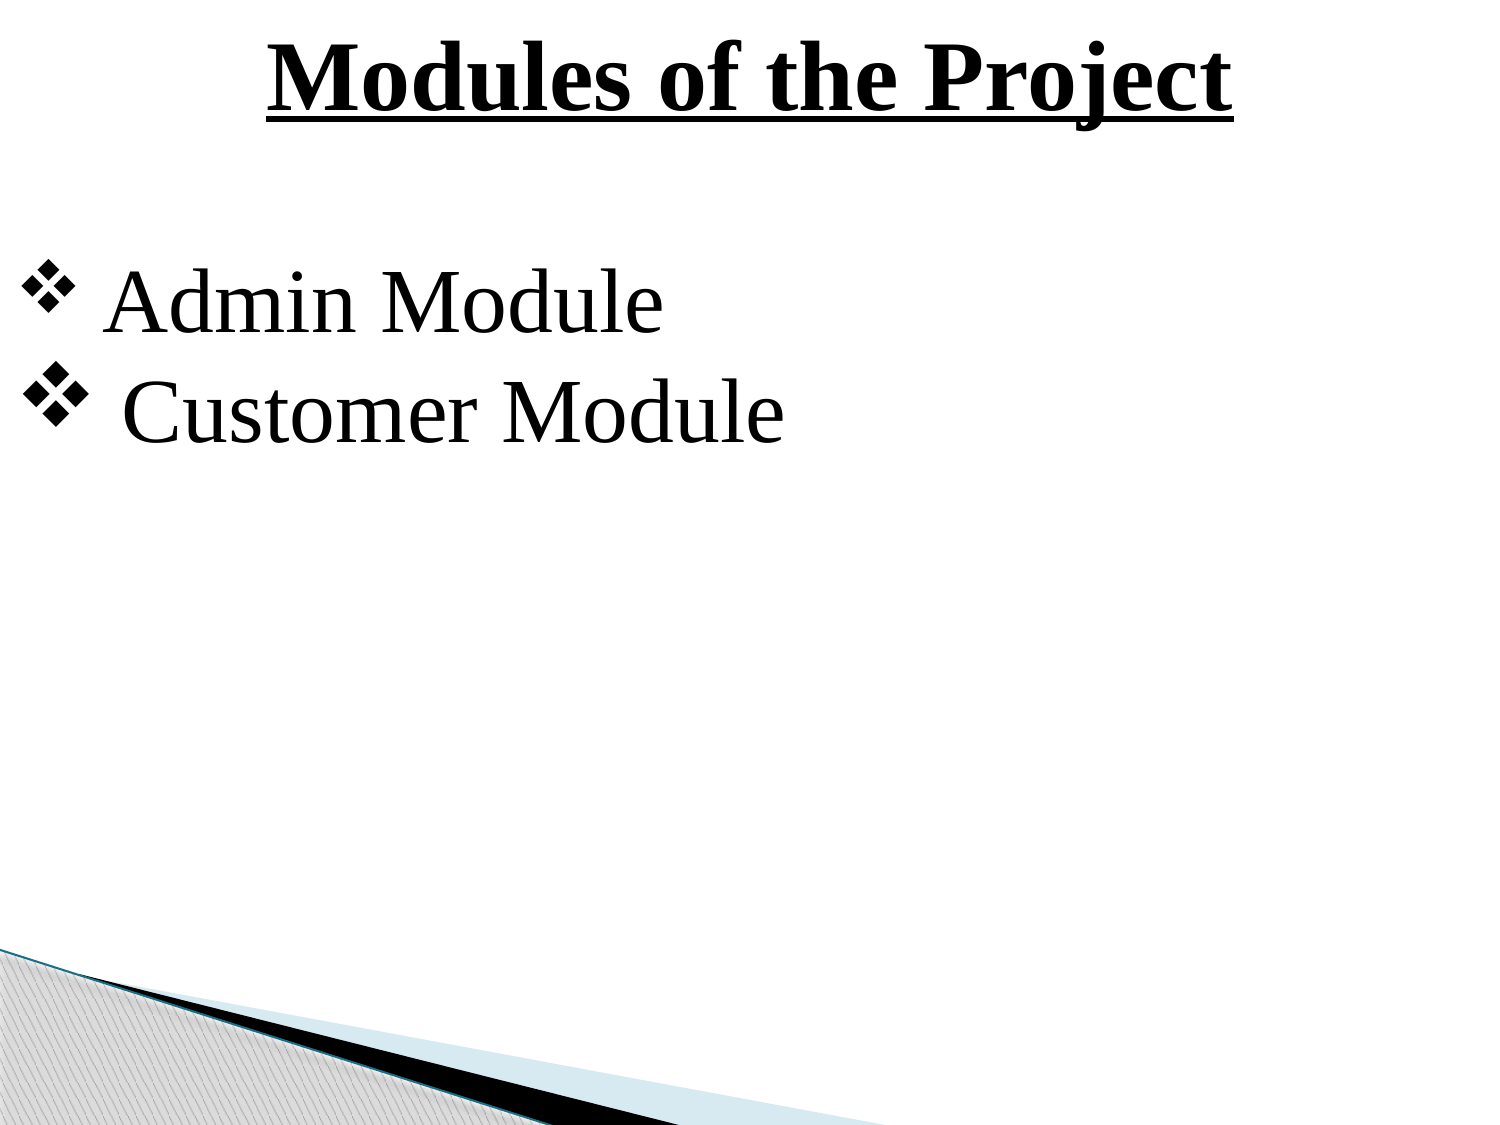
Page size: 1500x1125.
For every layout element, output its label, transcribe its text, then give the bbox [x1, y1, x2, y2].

text_box Modules of the Project Admin Module Customer Module [0, 3, 1500, 668]
